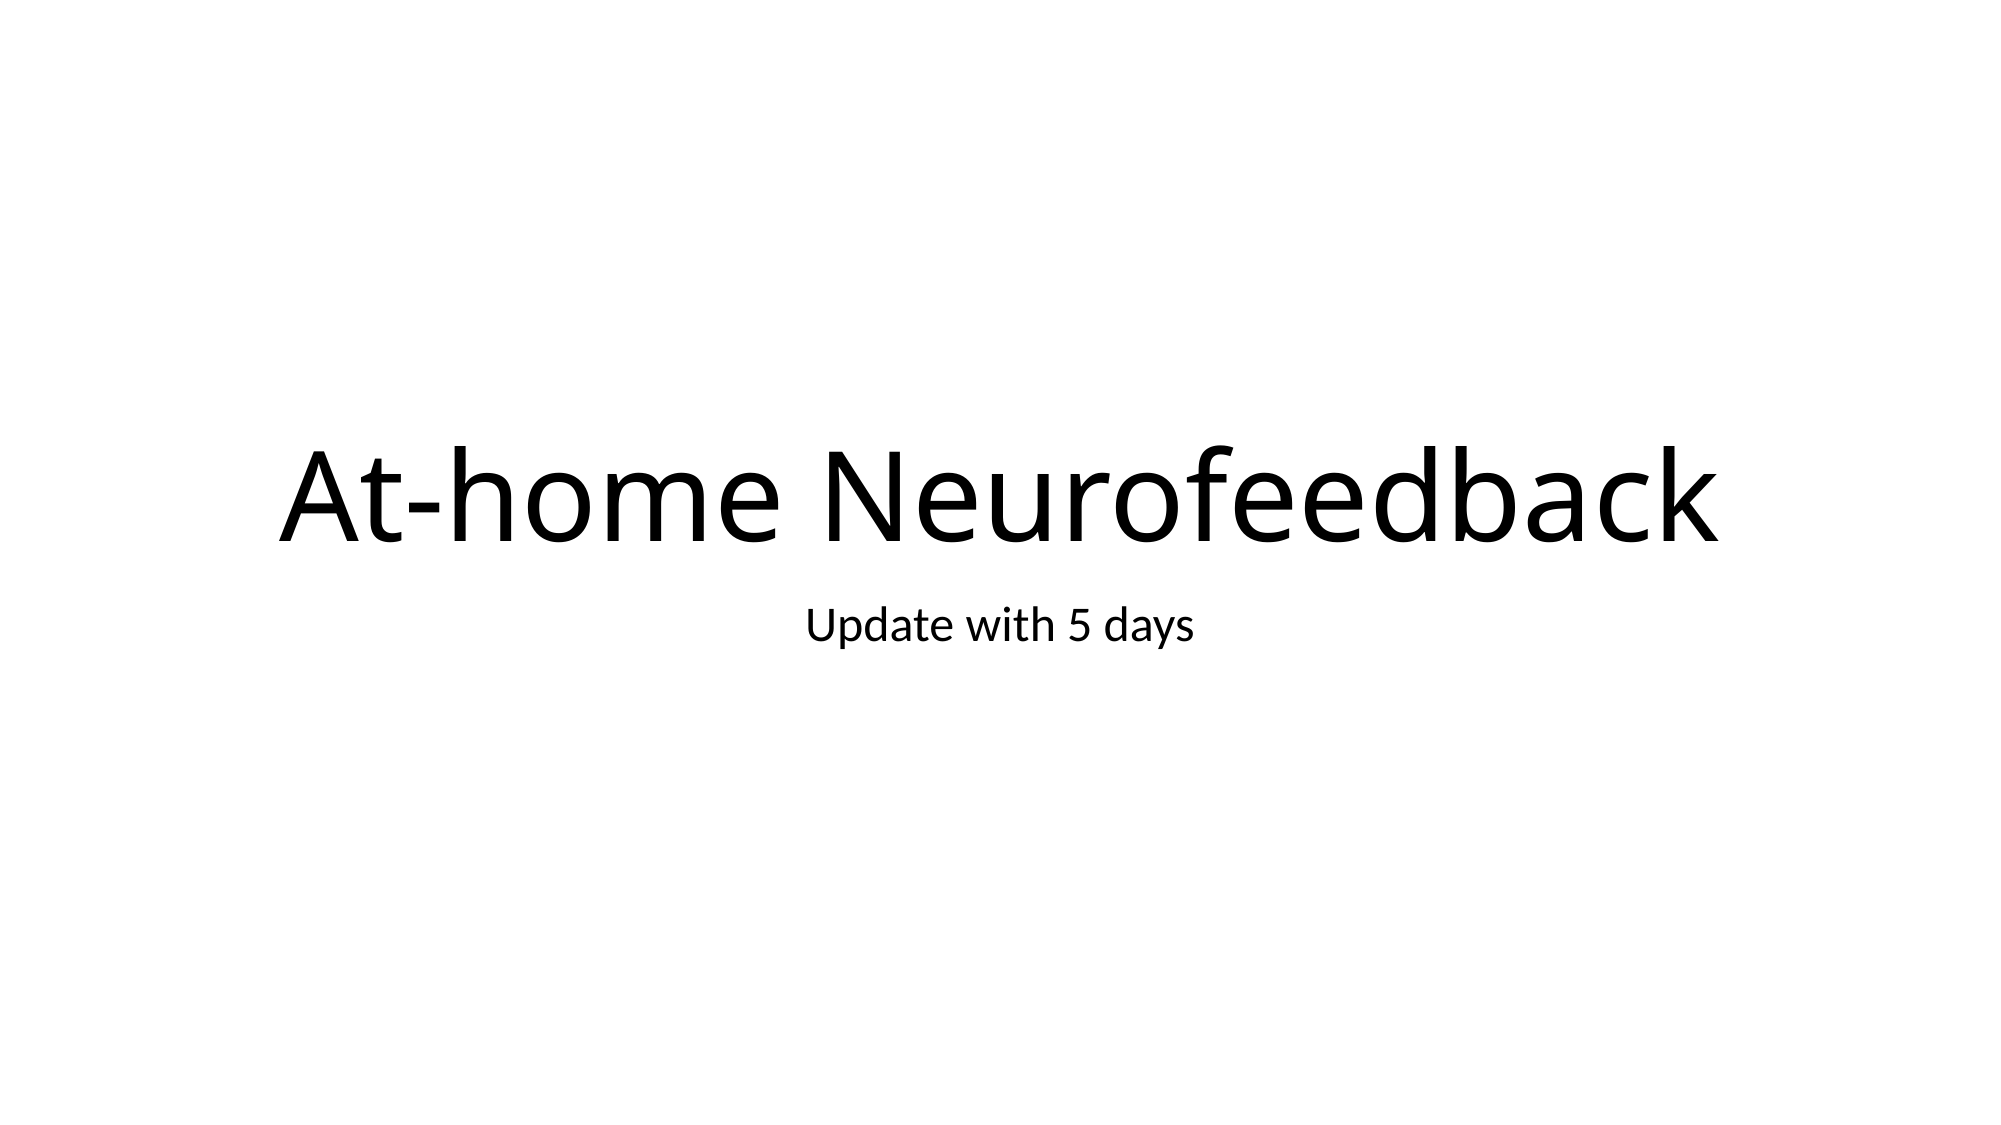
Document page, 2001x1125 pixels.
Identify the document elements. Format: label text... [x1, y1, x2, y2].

subtitle Update with 5 days [249, 590, 1750, 863]
title At-home Neurofeedback [249, 184, 1750, 576]
